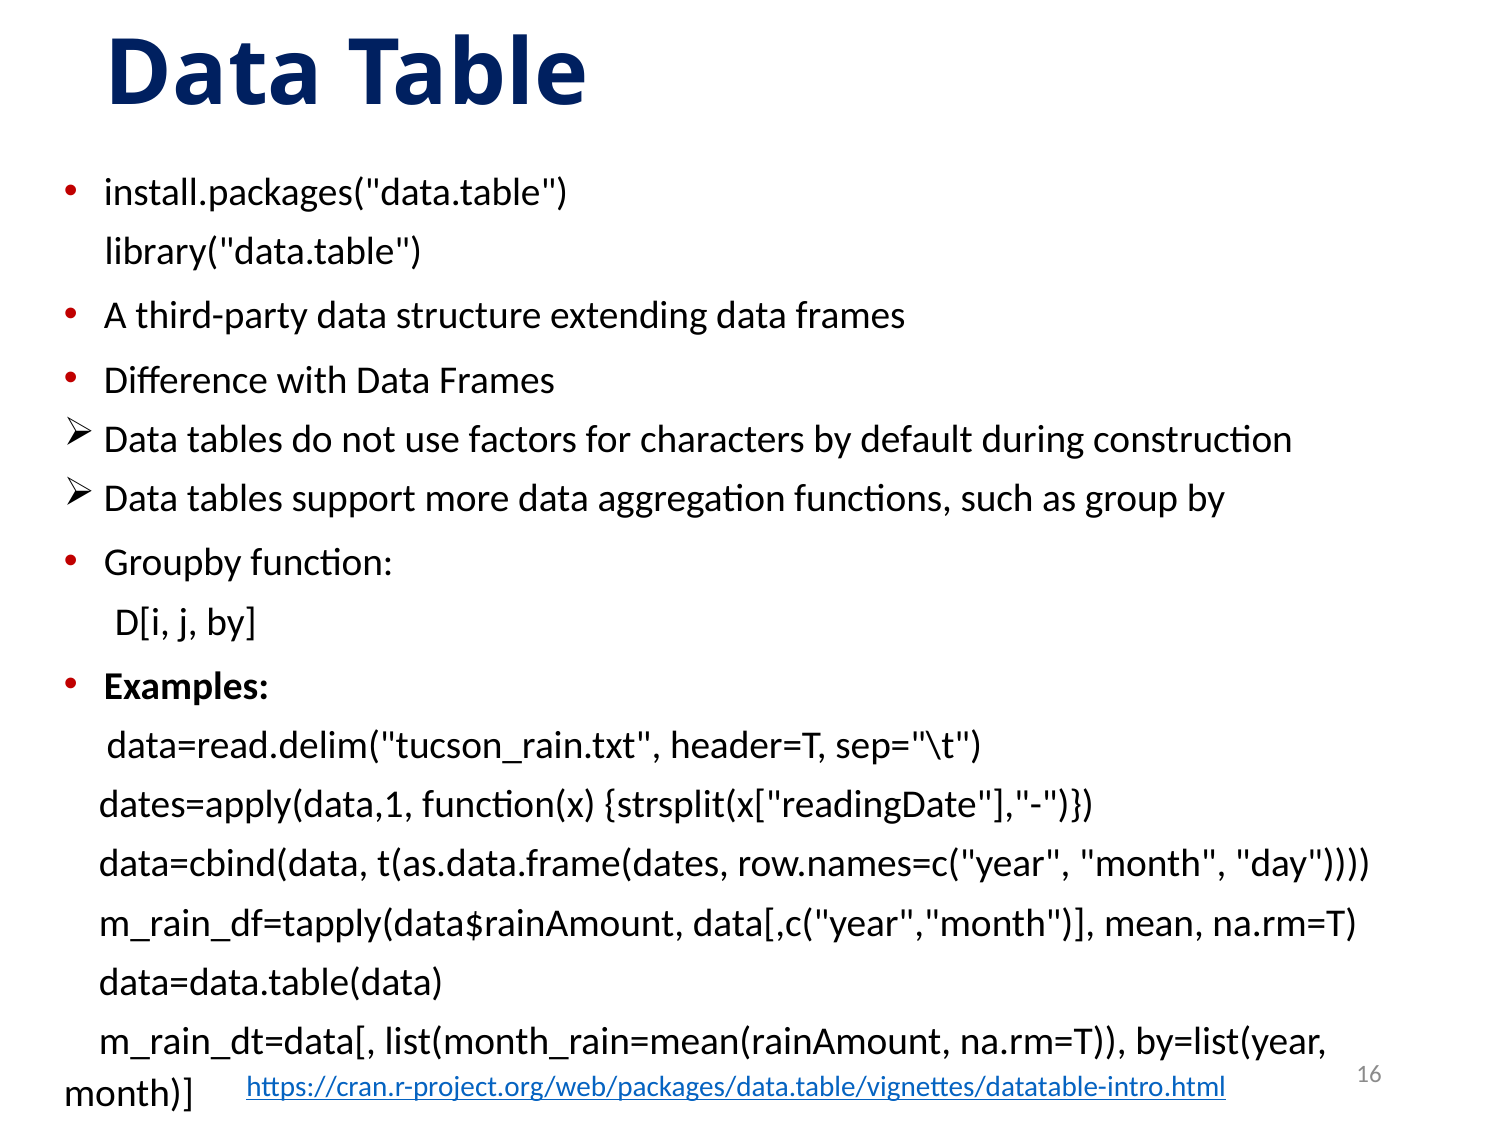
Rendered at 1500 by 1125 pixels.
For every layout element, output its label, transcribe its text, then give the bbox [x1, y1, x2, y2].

slide_number 16 [1059, 1042, 1397, 1060]
list install.packages("data.table") library("data.table") A third-party data structure extending data frames Difference with Data Frames Data tables do not use factors for characters by default during construction Data tables support more data aggregation functions, such as group by Groupby function: D[i, j, by] Examples: data=read.delim("tucson_rain.txt", header=T, sep="\t") dates=apply(data,1, function(x) {strsplit(x["readingDate"],"-")}) data=cbind(data, t(as.data.frame(dates, row.names=c("year", "month", "day")))) m_rain_df=tapply(data$rainAmount, data[,c("year","month")], mean, na.rm=T) data=data.table(data) m_rain_dt=data[, list(month_rain=mean(rainAmount, na.rm=T)), by=list(year, month)] [48, 154, 1452, 1125]
text_box https://cran.r-project.org/web/packages/data.table/vignettes/datatable-intro.html [70, 1060, 1403, 1110]
title Data Table [89, 0, 1384, 154]
